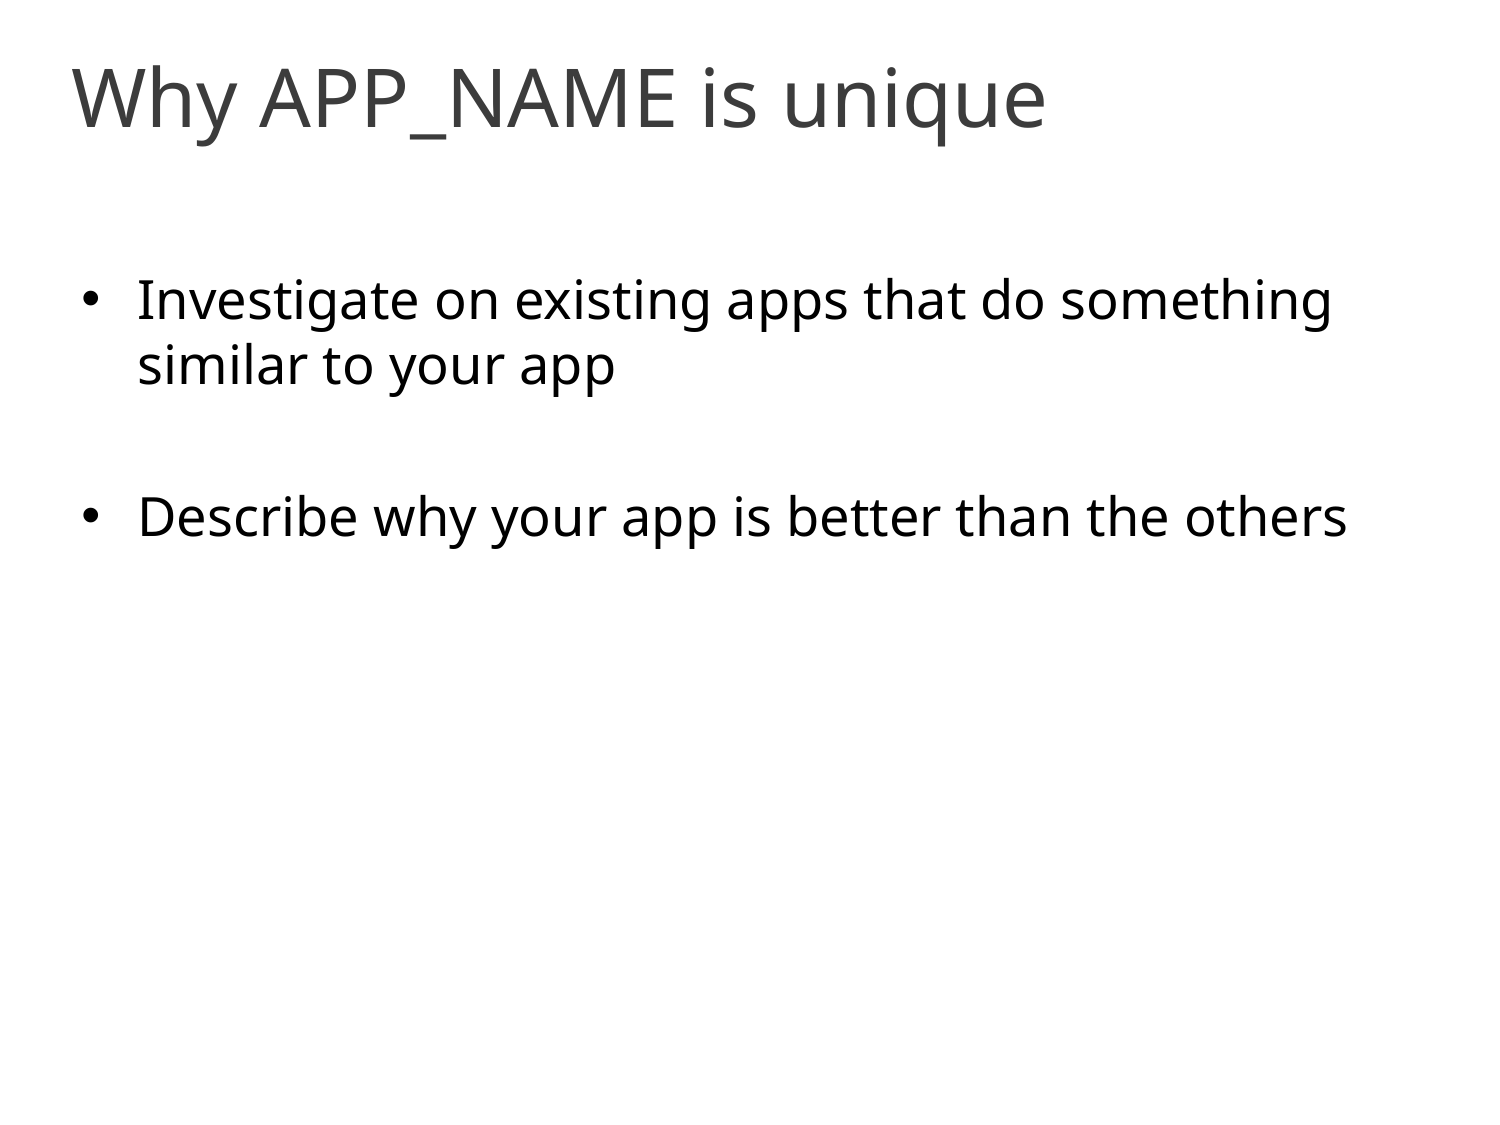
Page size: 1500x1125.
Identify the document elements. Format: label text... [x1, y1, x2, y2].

title Why APP_NAME is unique [64, 42, 1471, 261]
list Investigate on existing apps that do something similar to your app Describe why your app is better than the others [75, 262, 1425, 1005]
